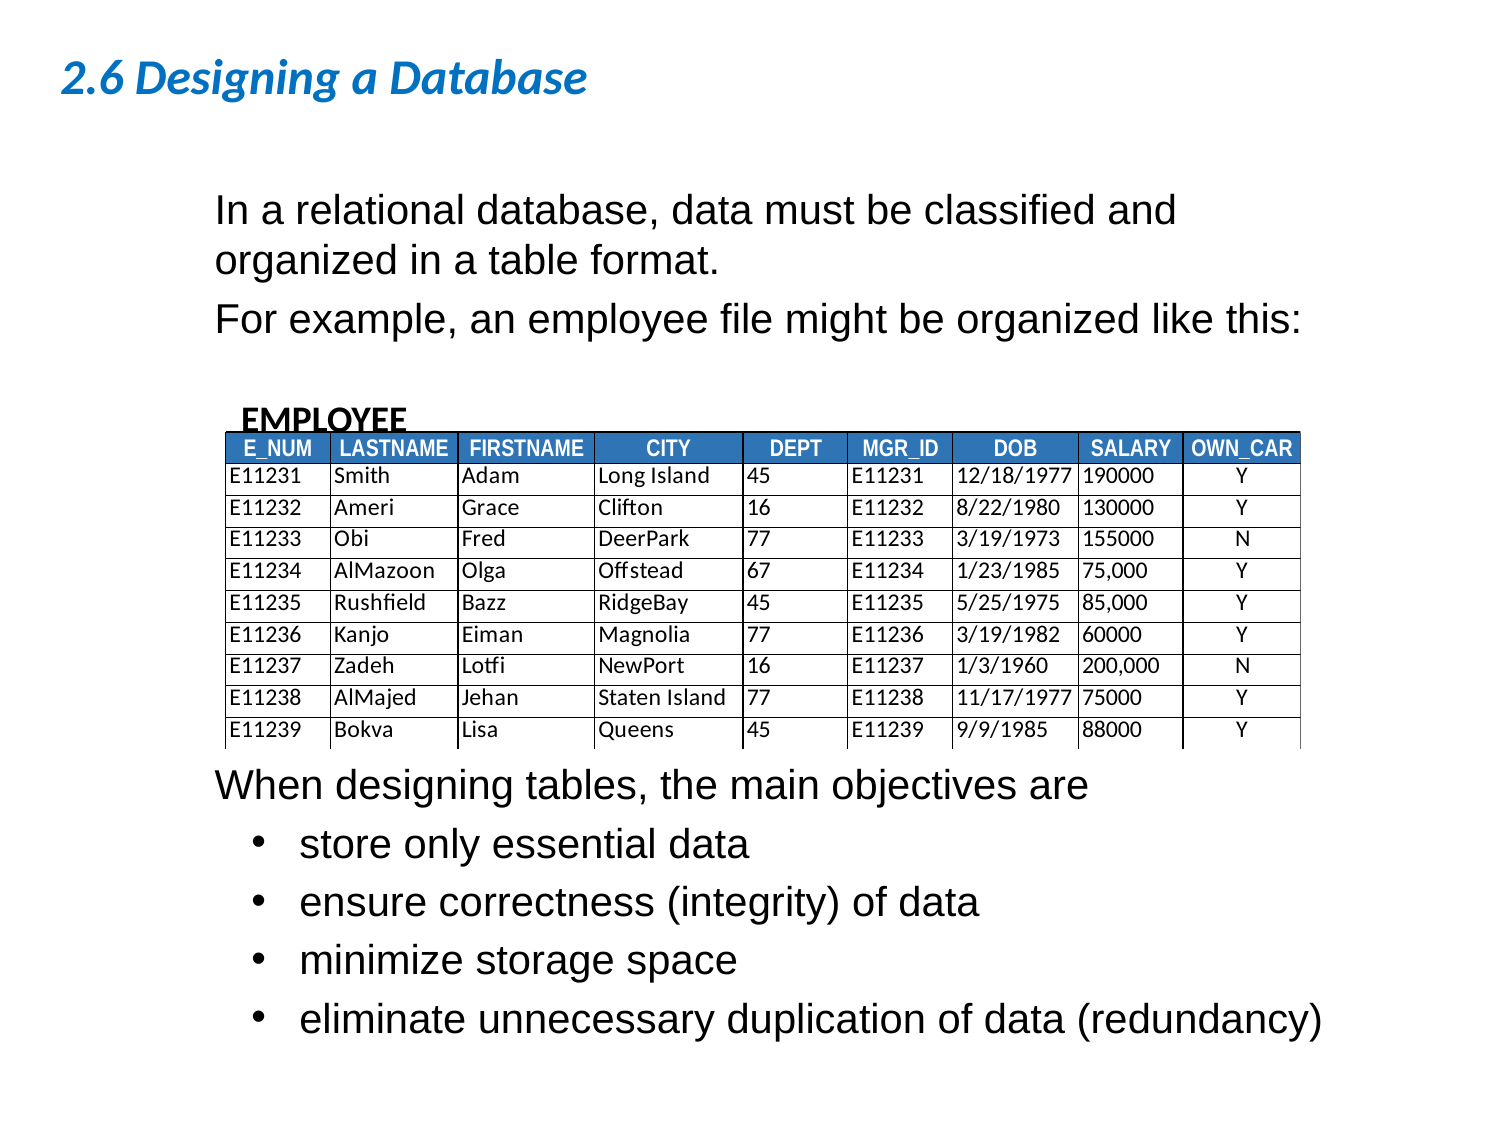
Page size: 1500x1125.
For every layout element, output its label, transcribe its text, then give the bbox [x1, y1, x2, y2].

picture [224, 431, 1302, 750]
text_box EMPLOYEE [226, 387, 423, 431]
text_box 2.6 Designing a Database [45, 37, 604, 113]
text_box In a relational database, data must be classified and organized in a table format. For example, an employee file might be organized like this: When designing tables, the main objectives are store only essential data ensure correctness (integrity) of data minimize storage space eliminate unnecessary duplication of data (redundancy) [199, 175, 1350, 1075]
